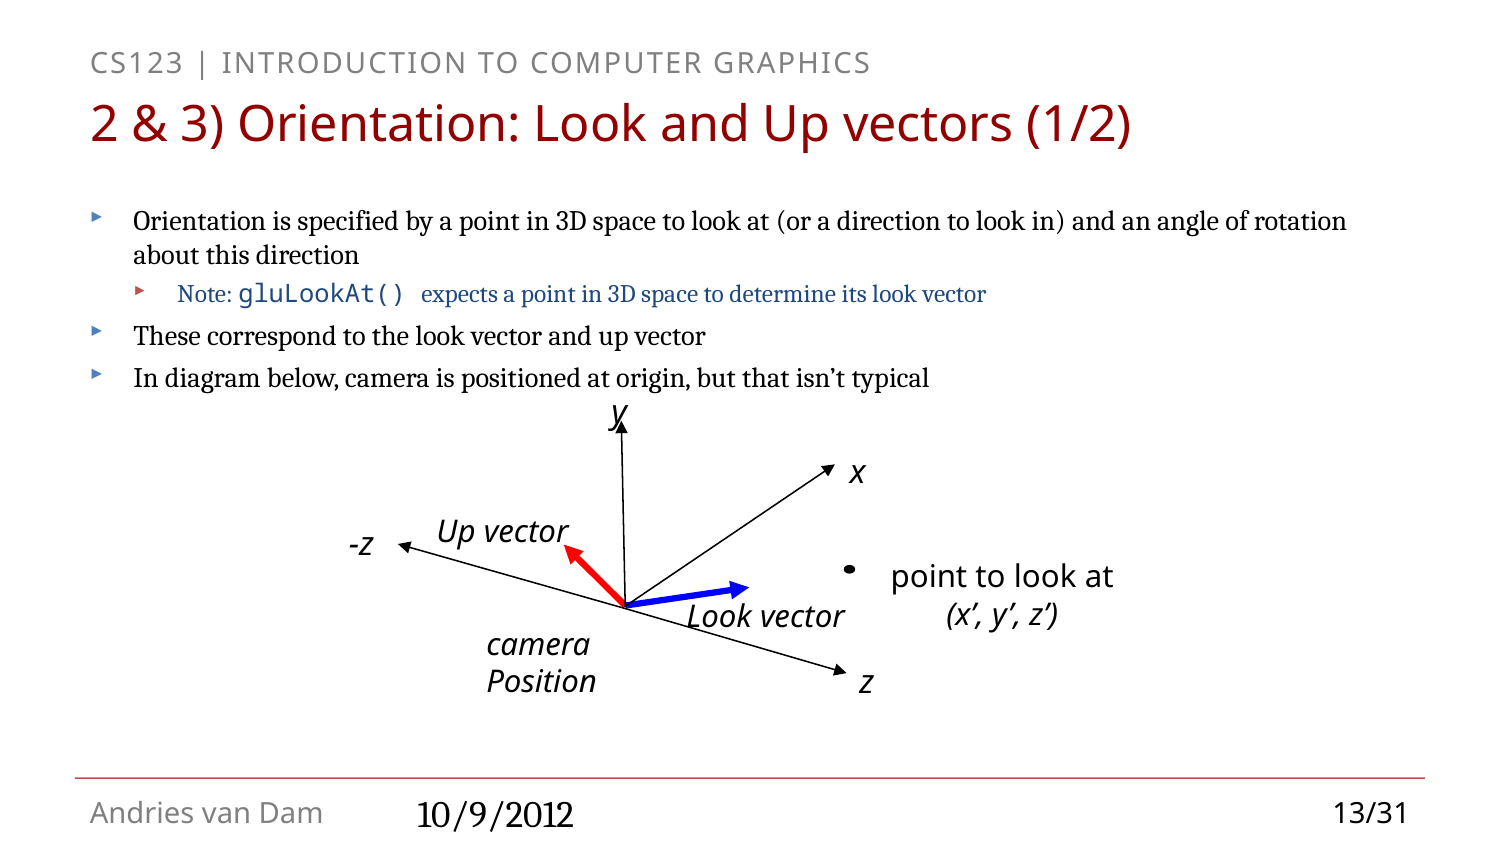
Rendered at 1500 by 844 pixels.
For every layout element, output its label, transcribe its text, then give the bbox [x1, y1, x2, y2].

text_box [900, 549, 1147, 641]
title 2 & 3) Orientation: Look and Up vectors (1/2) [75, 84, 1425, 160]
text_box 10/9/2012 [402, 783, 590, 843]
list Orientation is specified by a point in 3D space to look at (or a direction to look in) and an angle of rotation about this direction Note: gluLookAt() expects a point in 3D space to determine its look vector These correspond to the look vector and up vector In diagram below, camera is positioned at origin, but that isn’t typical [75, 195, 1425, 402]
slide_number 13/31 [1224, 787, 1425, 827]
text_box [333, 382, 894, 709]
